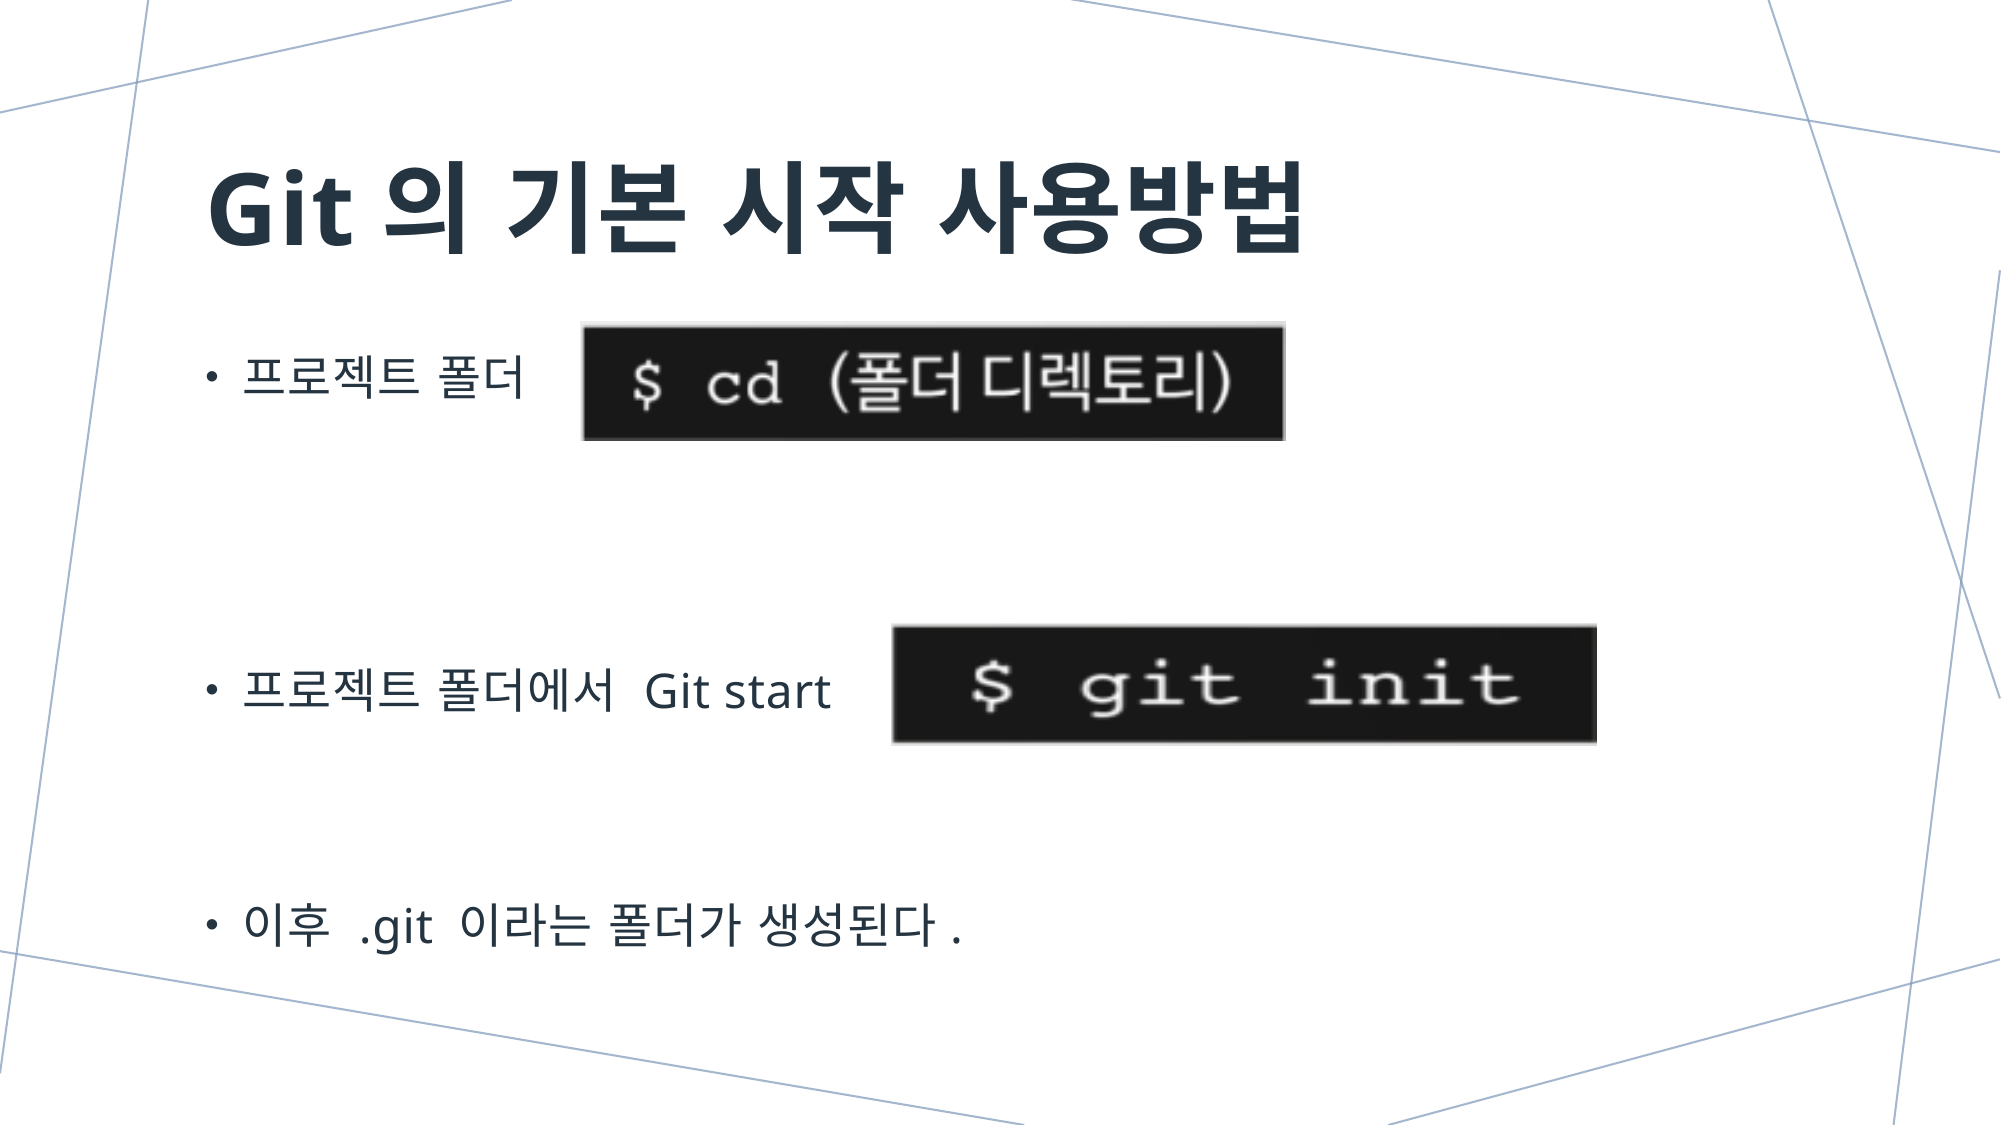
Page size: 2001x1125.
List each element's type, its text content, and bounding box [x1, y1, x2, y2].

title Git의 기본 시작 사용방법 [187, 87, 1813, 315]
picture [891, 623, 1597, 746]
list 프로젝트 폴더 프로젝트 폴더에서 Git start 이후 .git 이라는 폴더가 생성된다. [187, 329, 1813, 990]
picture [580, 321, 1286, 441]
